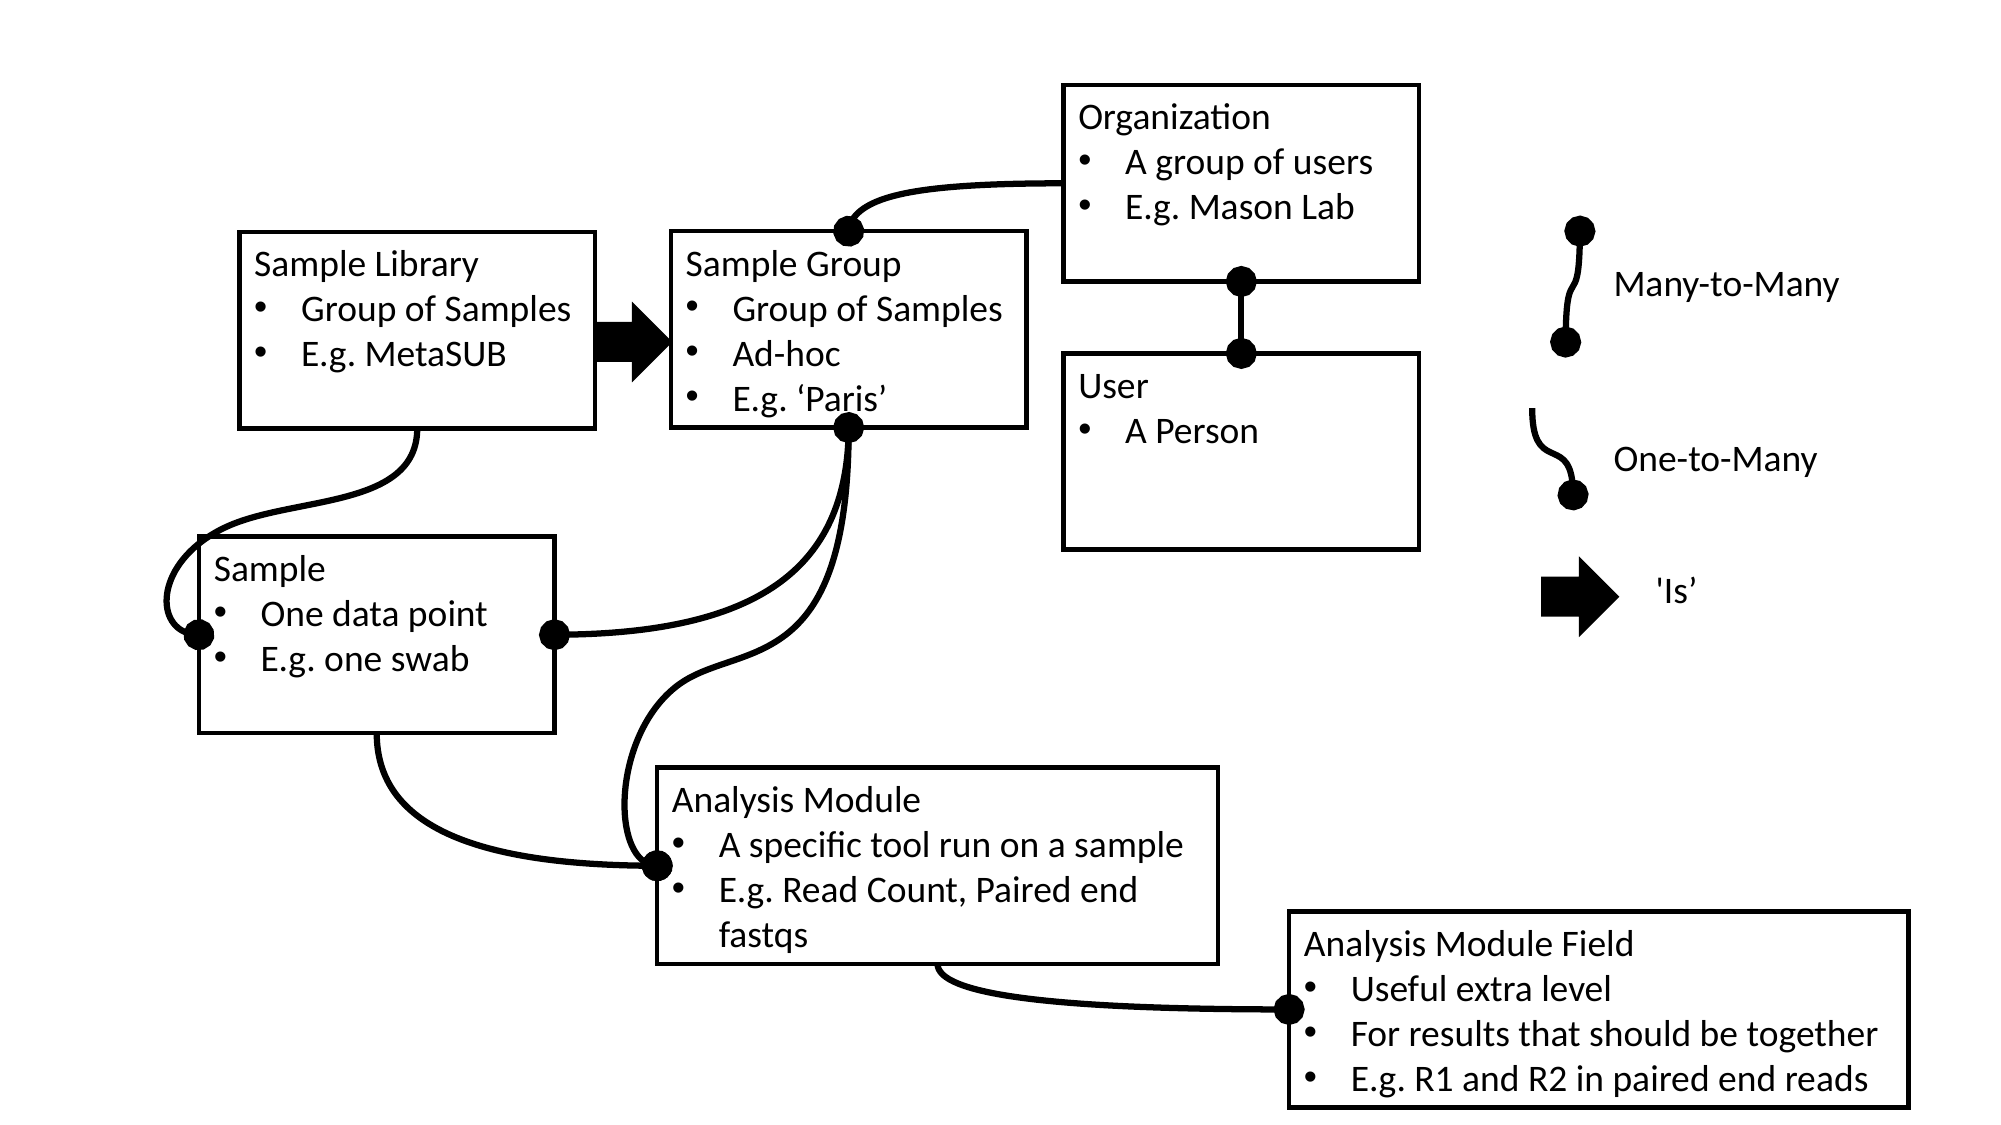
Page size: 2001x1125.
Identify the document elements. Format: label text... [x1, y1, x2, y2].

text_box Analysis Module A specific tool run on a sample E.g. Read Count, Paired end fastqs [656, 767, 1219, 965]
text_box Analysis Module Field Useful extra level For results that should be together E.g. R1 and R2 in paired end reads [1288, 910, 1909, 1109]
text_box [204, 422, 412, 641]
text_box Sample One data point E.g. one swab [198, 535, 556, 734]
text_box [1532, 231, 1885, 635]
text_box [450, 659, 584, 940]
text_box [597, 384, 806, 550]
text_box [533, 550, 973, 743]
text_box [848, 183, 1064, 232]
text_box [1090, 810, 1137, 1125]
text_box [239, 231, 1027, 429]
text_box Organization A group of users E.g. Mason Lab [1062, 84, 1420, 282]
text_box User A Person [1062, 352, 1420, 551]
